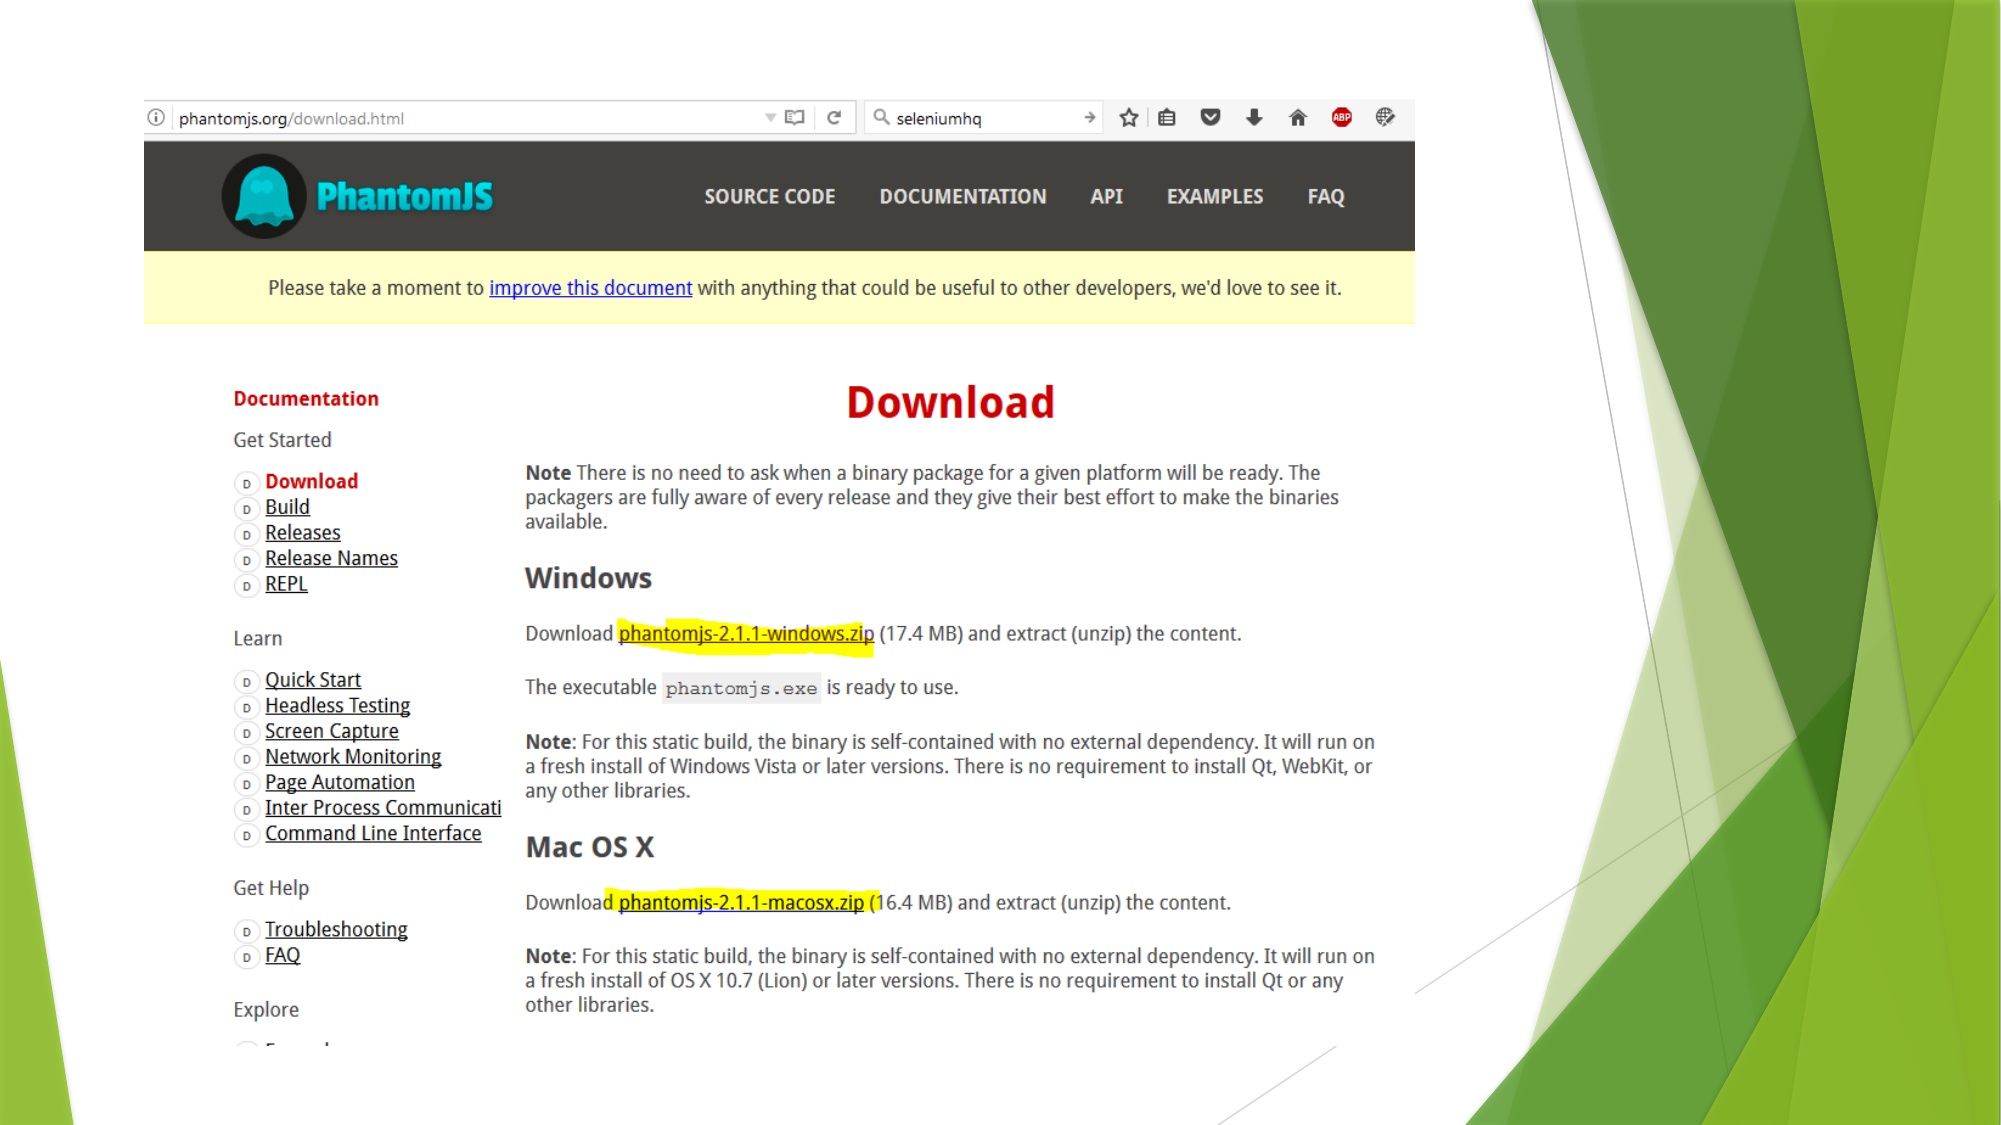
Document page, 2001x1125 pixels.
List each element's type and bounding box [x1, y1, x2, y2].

list [143, 99, 1416, 1047]
